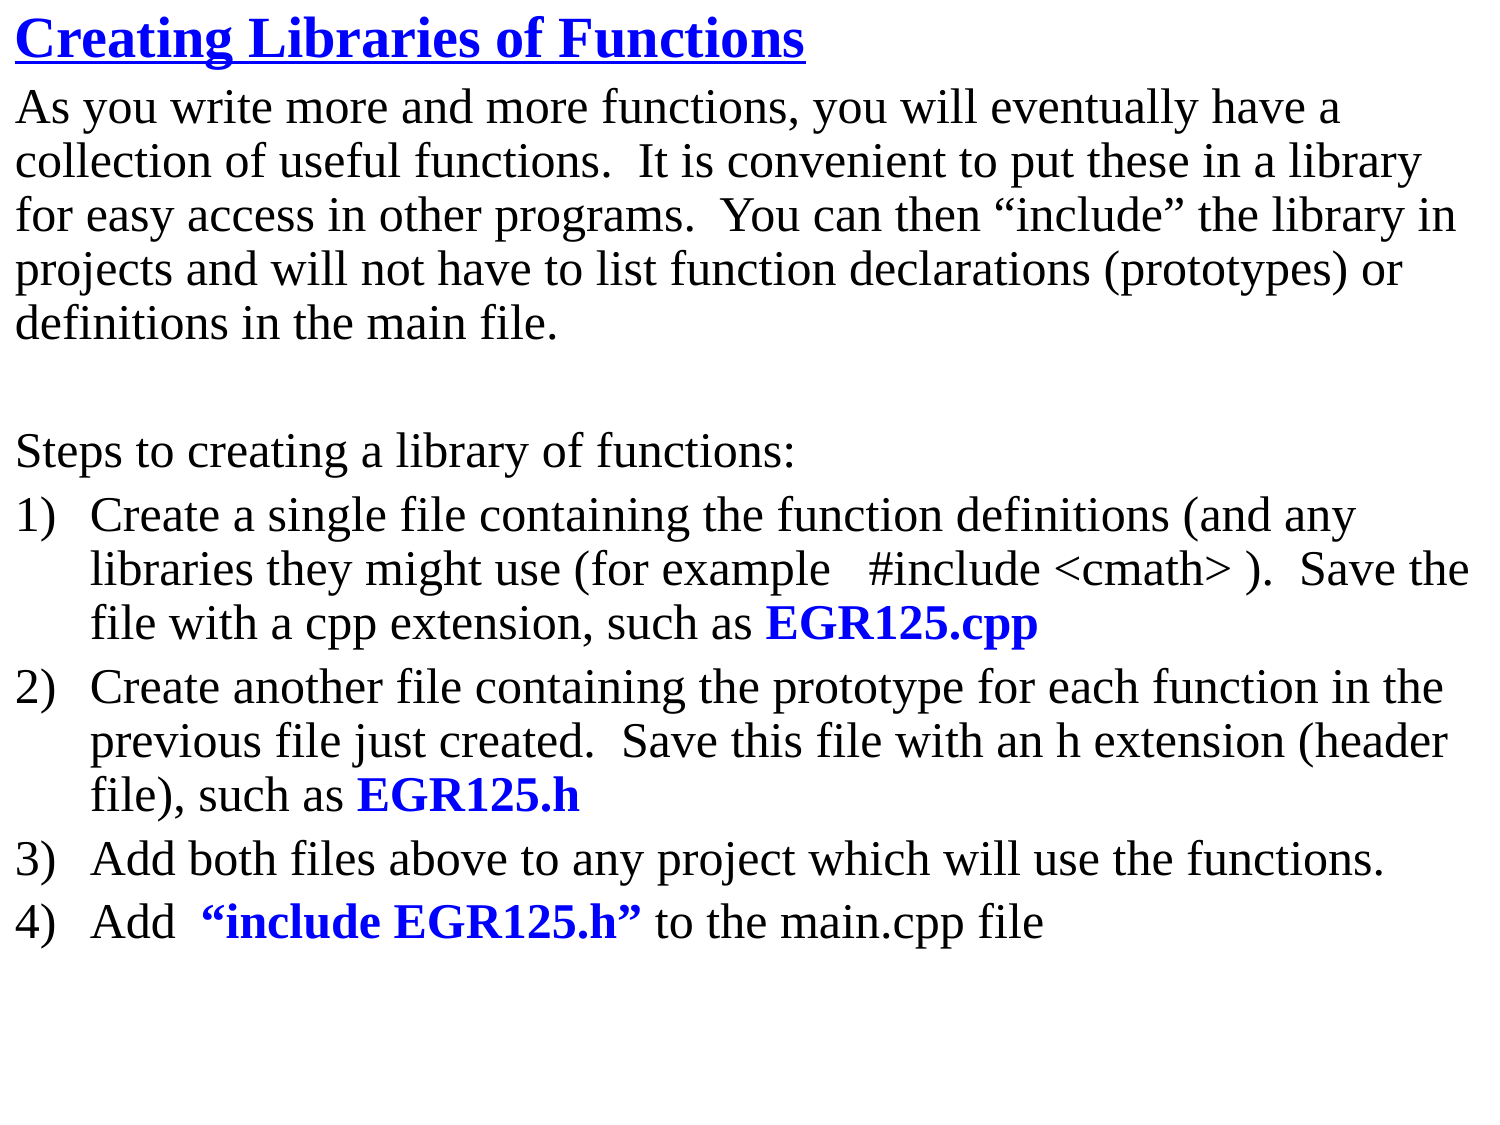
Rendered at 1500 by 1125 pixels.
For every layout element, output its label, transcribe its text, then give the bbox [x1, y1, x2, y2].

text_box Creating Libraries of Functions As you write more and more functions, you will eventually have a collection of useful functions. It is convenient to put these in a library for easy access in other programs. You can then “include” the library in projects and will not have to list function declarations (prototypes) or definitions in the main file. Steps to creating a library of functions: Create a single file containing the function definitions (and any libraries they might use (for example #include <cmath> ). Save the file with a cpp extension, such as EGR125.cpp Create another file containing the prototype for each function in the previous file just created. Save this file with an h extension (header file), such as EGR125.h Add both files above to any project which will use the functions. Add “include EGR125.h” to the main.cpp file [0, 0, 1500, 1022]
